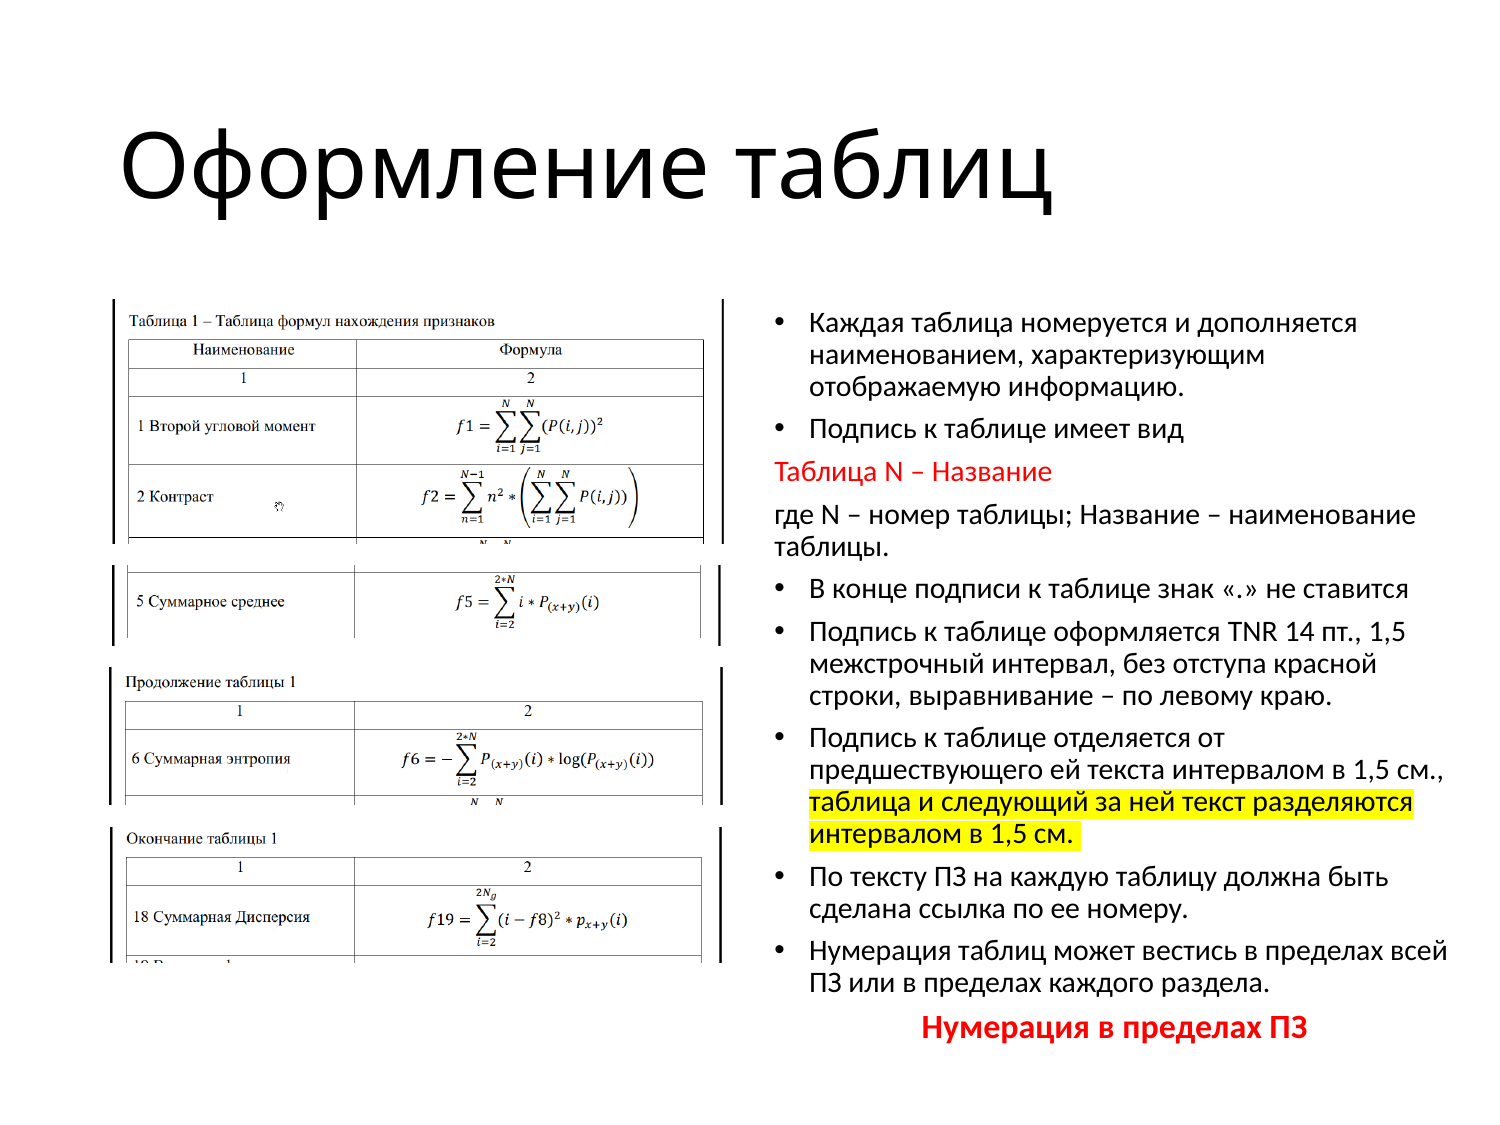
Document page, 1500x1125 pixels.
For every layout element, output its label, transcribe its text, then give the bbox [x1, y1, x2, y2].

picture [103, 667, 728, 806]
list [103, 299, 728, 544]
picture [103, 827, 728, 963]
title Оформление таблиц [103, 59, 1397, 278]
picture [103, 565, 728, 646]
list Каждая таблица номеруется и дополняется наименованием, характеризующим отображаемую информацию. Подпись к таблице имеет вид Таблица N – Название где N – номер таблицы; Название – наименование таблицы. В конце подписи к таблице знак «.» не ставится Подпись к таблице оформляется TNR 14 пт., 1,5 межстрочный интервал, без отступа красной строки, выравнивание – по левому краю. Подпись к таблице отделяется от предшествующего ей текста интервалом в 1,5 см., таблица и следующий за ней текст разделяются интервалом в 1,5 см. По тексту ПЗ на каждую таблицу должна быть сделана ссылка по ее номеру. Нумерация таблиц может вестись в пределах всей ПЗ или в пределах каждого раздела. Нумерация в пределах ПЗ [759, 299, 1471, 1073]
